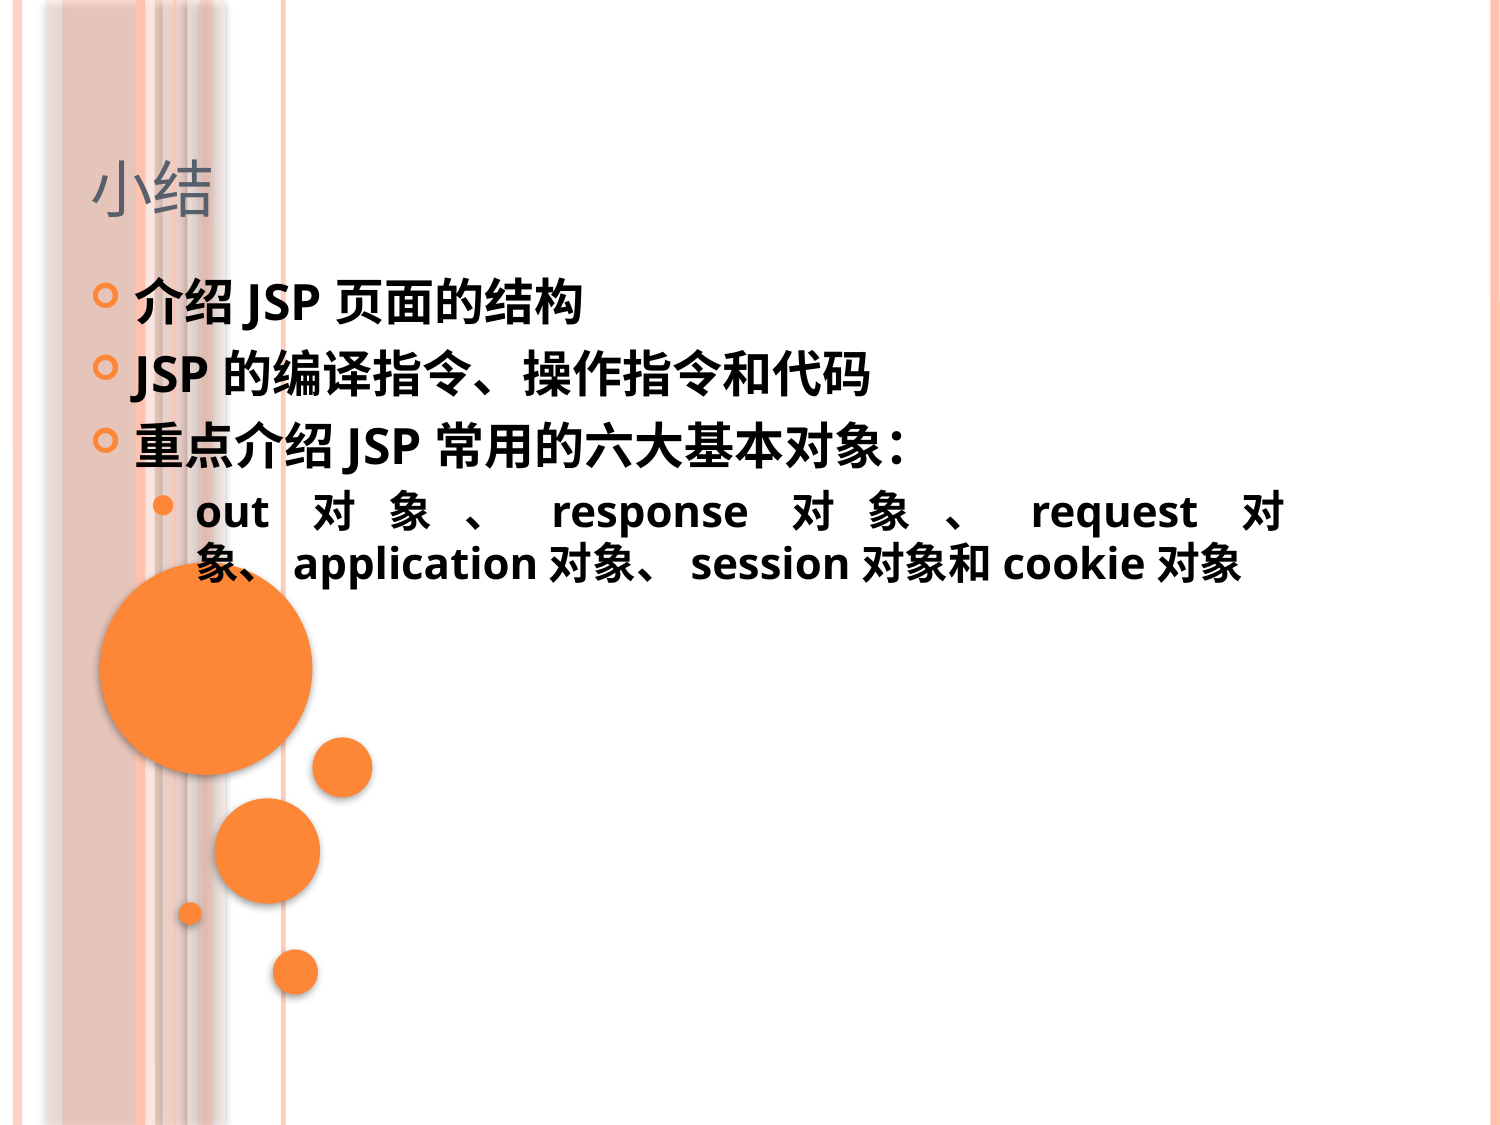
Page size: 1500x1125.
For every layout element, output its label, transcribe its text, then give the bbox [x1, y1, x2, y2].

list 介绍JSP页面的结构 JSP的编译指令、操作指令和代码 重点介绍JSP常用的六大基本对象： out对象、response对象、request对象、application对象、session对象和cookie对象 [74, 262, 1301, 1063]
title 小结 [75, 45, 1300, 233]
